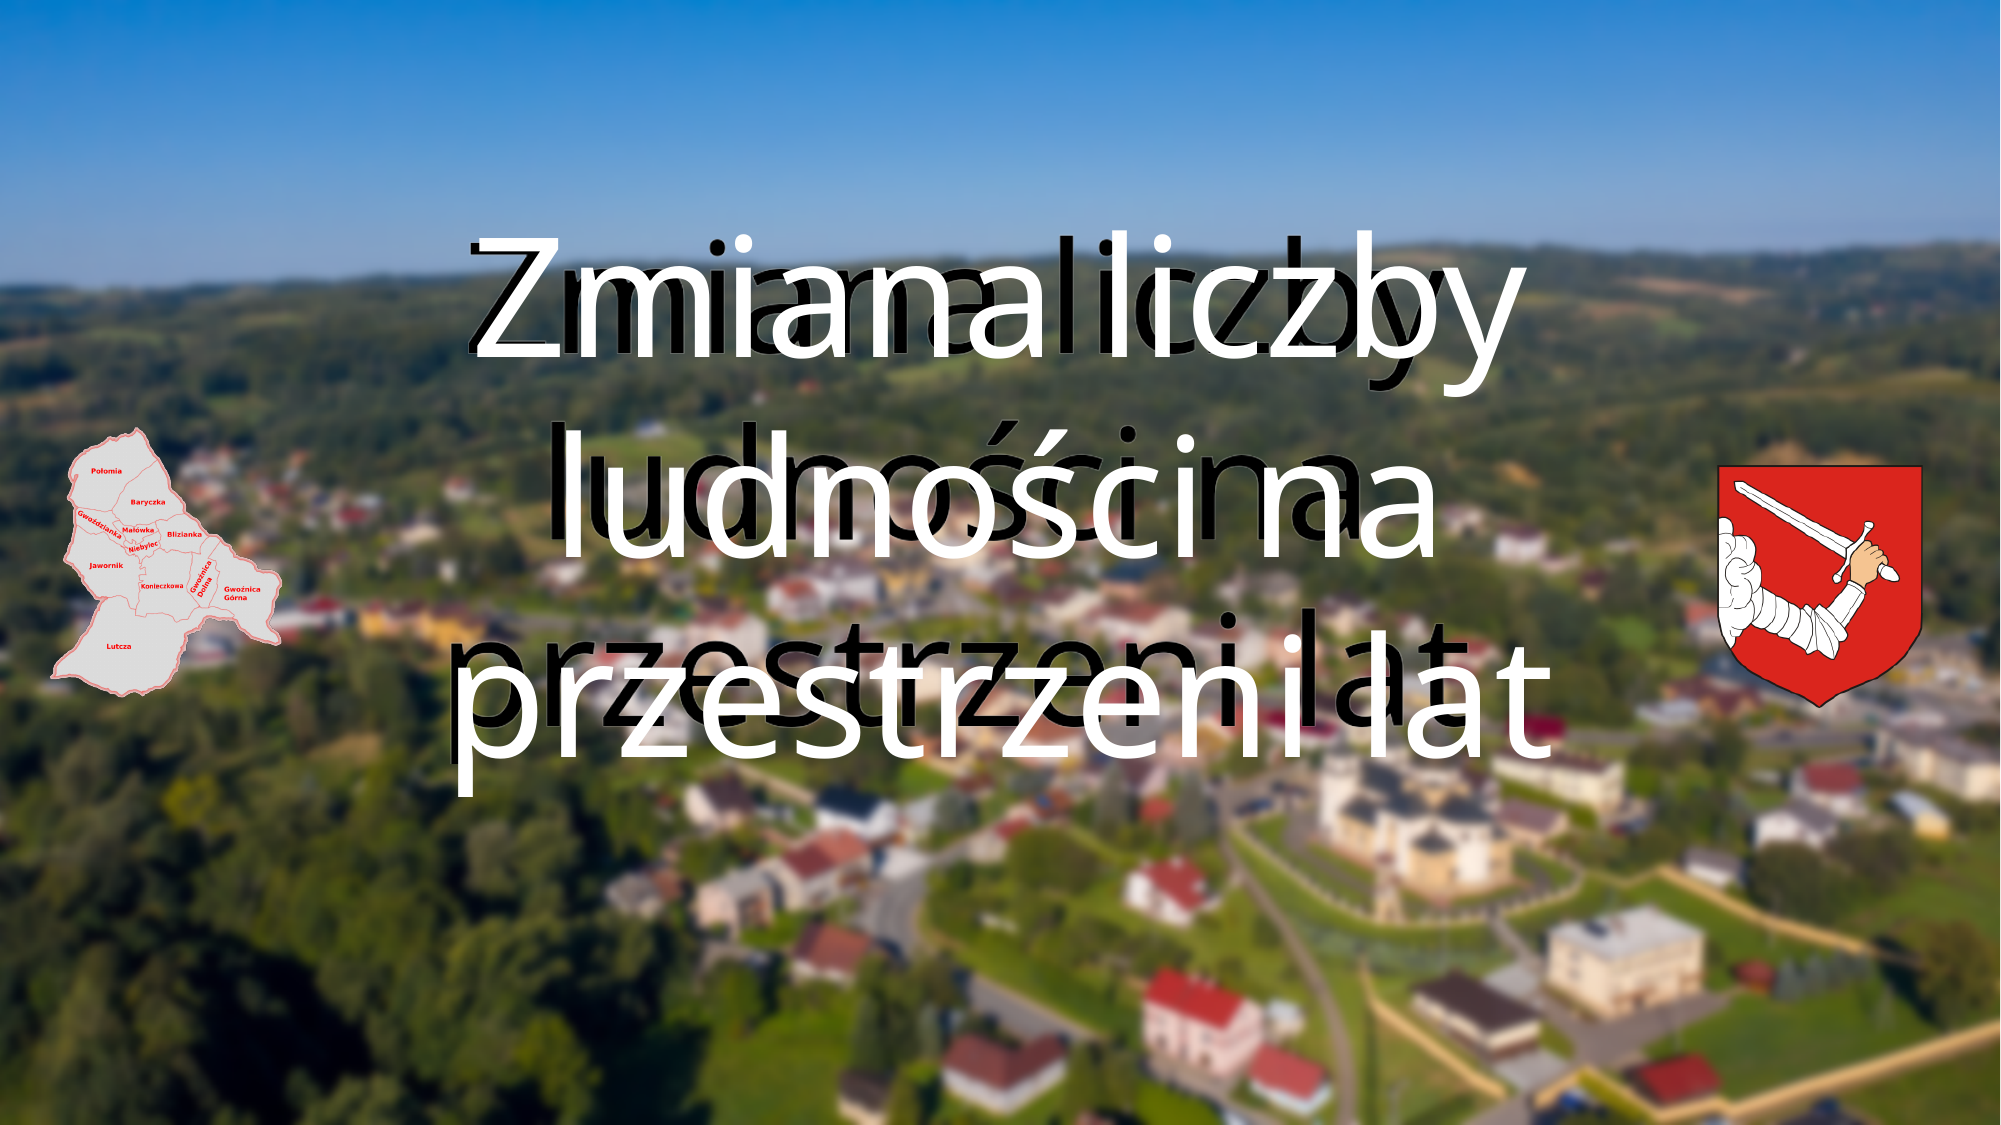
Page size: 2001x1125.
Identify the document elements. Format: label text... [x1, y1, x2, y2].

text_box Zmiana liczby ludności na przestrzeni lat [347, 183, 1653, 799]
picture [0, 0, 2001, 1125]
